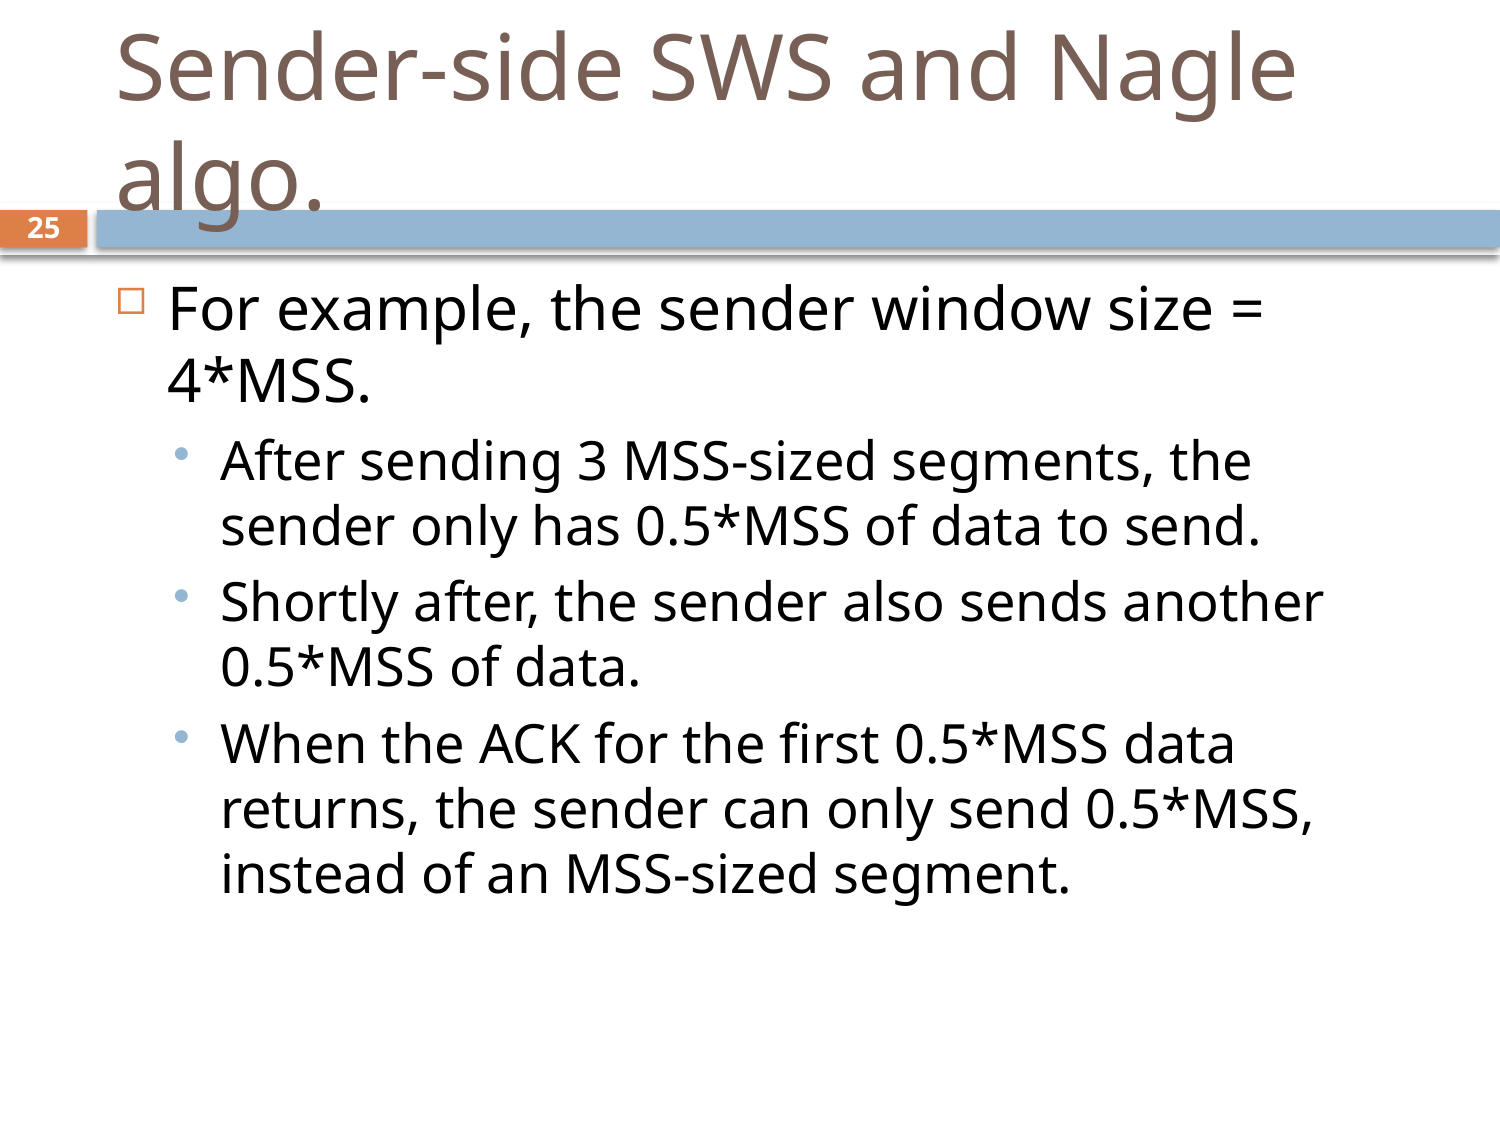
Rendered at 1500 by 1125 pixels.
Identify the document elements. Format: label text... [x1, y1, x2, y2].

title Sender-side SWS and Nagle algo. [100, 37, 1438, 200]
list For example, the sender window size = 4*MSS. After sending 3 MSS-sized segments, the sender only has 0.5*MSS of data to send. Shortly after, the sender also sends another 0.5*MSS of data. When the ACK for the first 0.5*MSS data returns, the sender can only send 0.5*MSS, instead of an MSS-sized segment. [100, 262, 1438, 1000]
slide_number 25 [0, 208, 88, 249]
